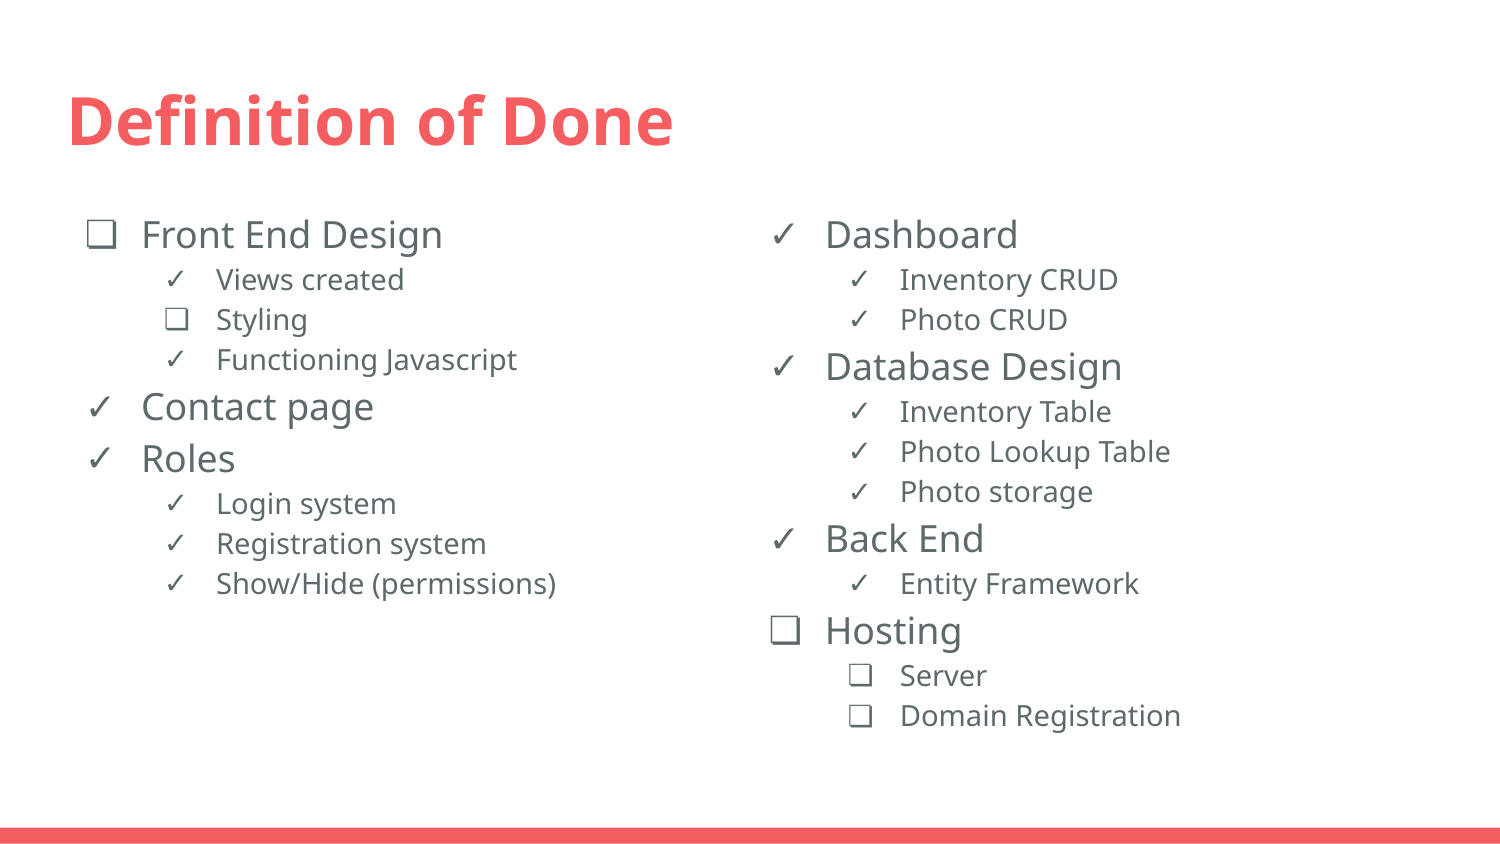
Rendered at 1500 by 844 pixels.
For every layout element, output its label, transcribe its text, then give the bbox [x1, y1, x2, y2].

list Front End Design Views created Styling Functioning Javascript Contact page Roles Login system Registration system Show/Hide (permissions) [51, 189, 734, 750]
list Dashboard Inventory CRUD Photo CRUD Database Design Inventory Table Photo Lookup Table Photo storage Back End Entity Framework Hosting Server Domain Registration [734, 189, 1434, 750]
title Definition of Done [51, 64, 1449, 167]
